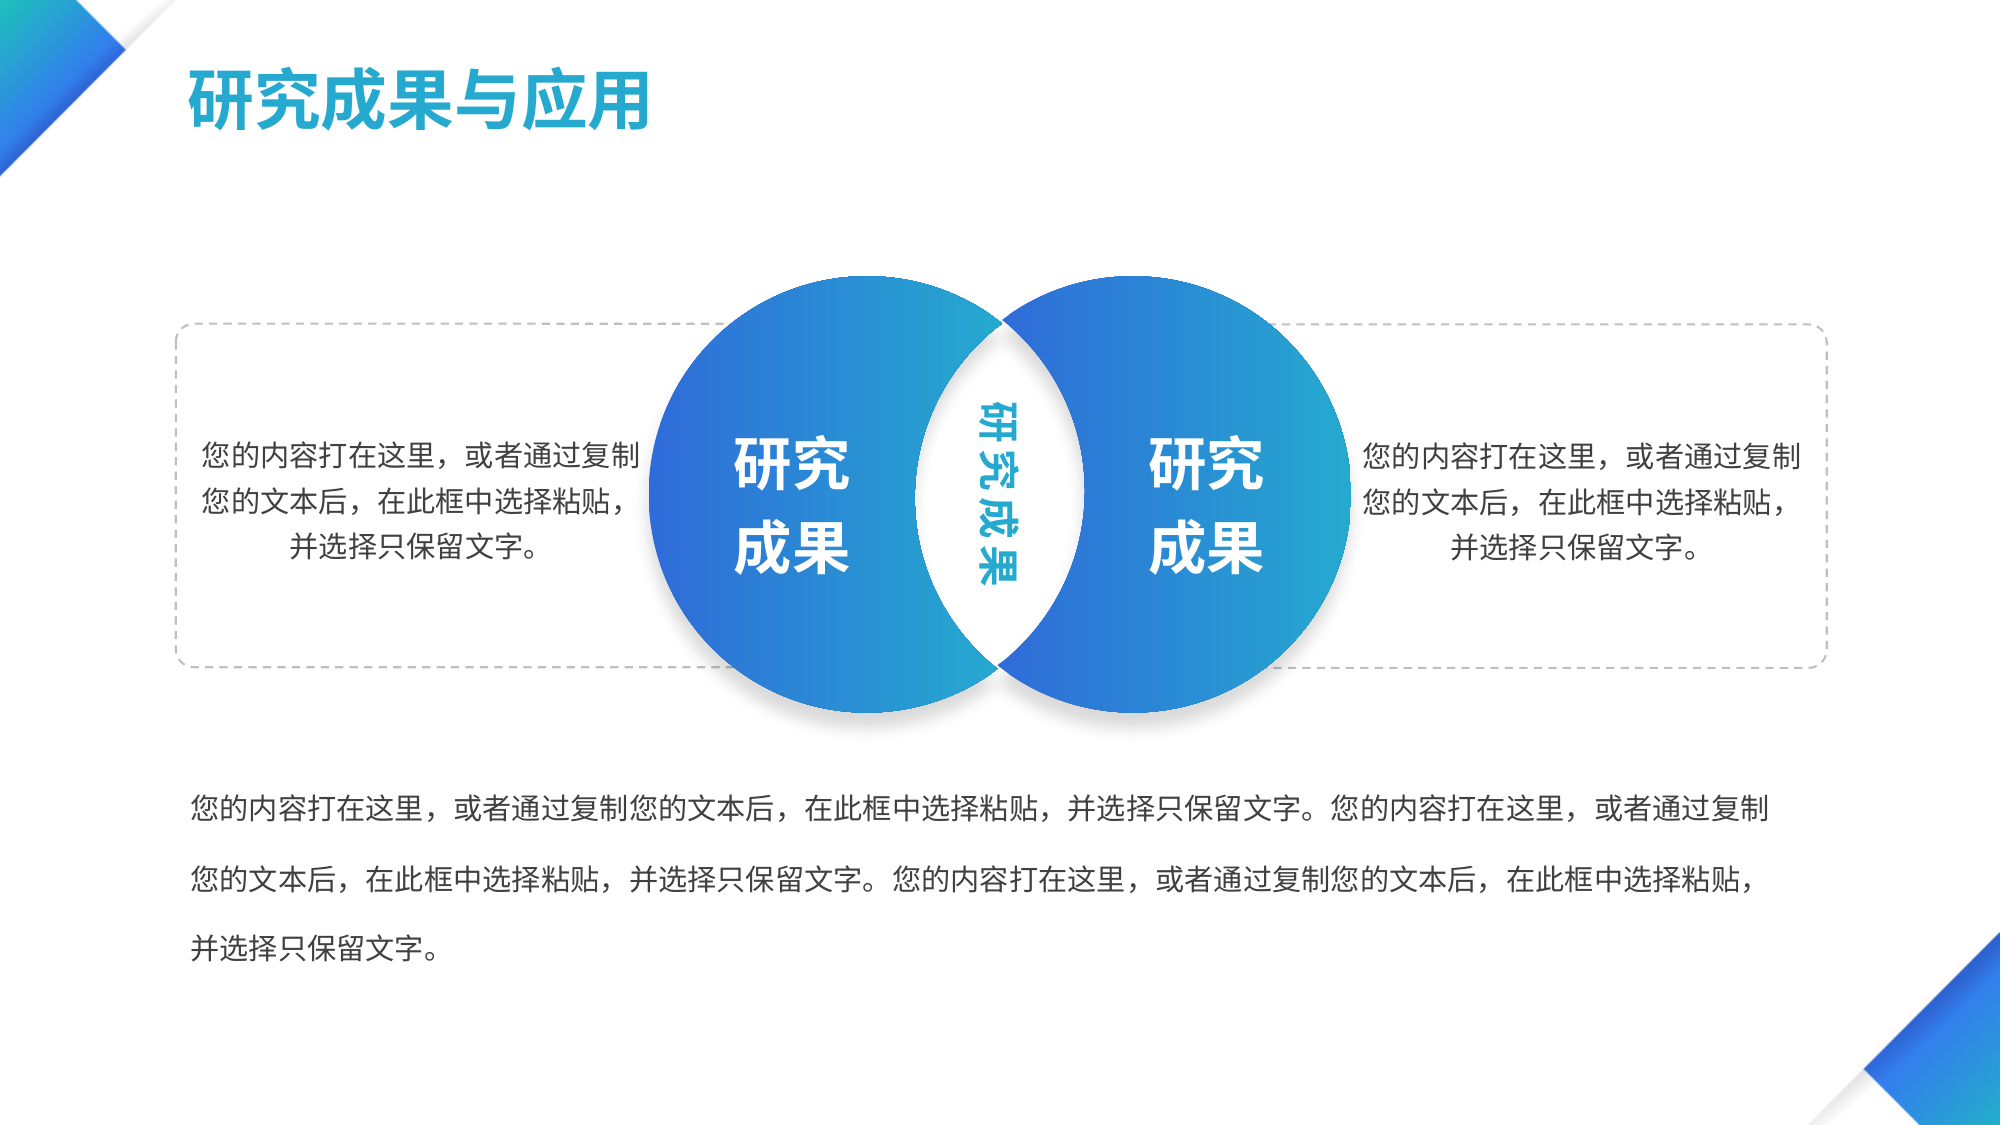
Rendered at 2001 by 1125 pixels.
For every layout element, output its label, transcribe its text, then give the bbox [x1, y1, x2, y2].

text_box [647, 275, 1004, 714]
text_box 研究成果与应用 [172, 50, 670, 145]
text_box 研究 成果 [718, 405, 866, 589]
text_box [995, 275, 1353, 714]
text_box 研究成果 [923, 352, 1076, 664]
text_box 研究 成果 [1133, 405, 1280, 589]
text_box 您的内容打在这里，或者通过复制您的文本后，在此框中选择粘贴，并选择只保留文字。 [1271, 323, 1828, 669]
text_box 您的内容打在这里，或者通过复制您的文本后，在此框中选择粘贴，并选择只保留文字。 [174, 322, 728, 669]
text_box 您的内容打在这里，或者通过复制您的文本后，在此框中选择粘贴，并选择只保留文字。您的内容打在这里，或者通过复制您的文本后，在此框中选择粘贴，并选择只保留文字。您的内容打在这里，或者通过复制您的文本后，在此框中选择粘贴，并选择只保留文字。 [175, 748, 1809, 973]
picture [0, 0, 2000, 1125]
